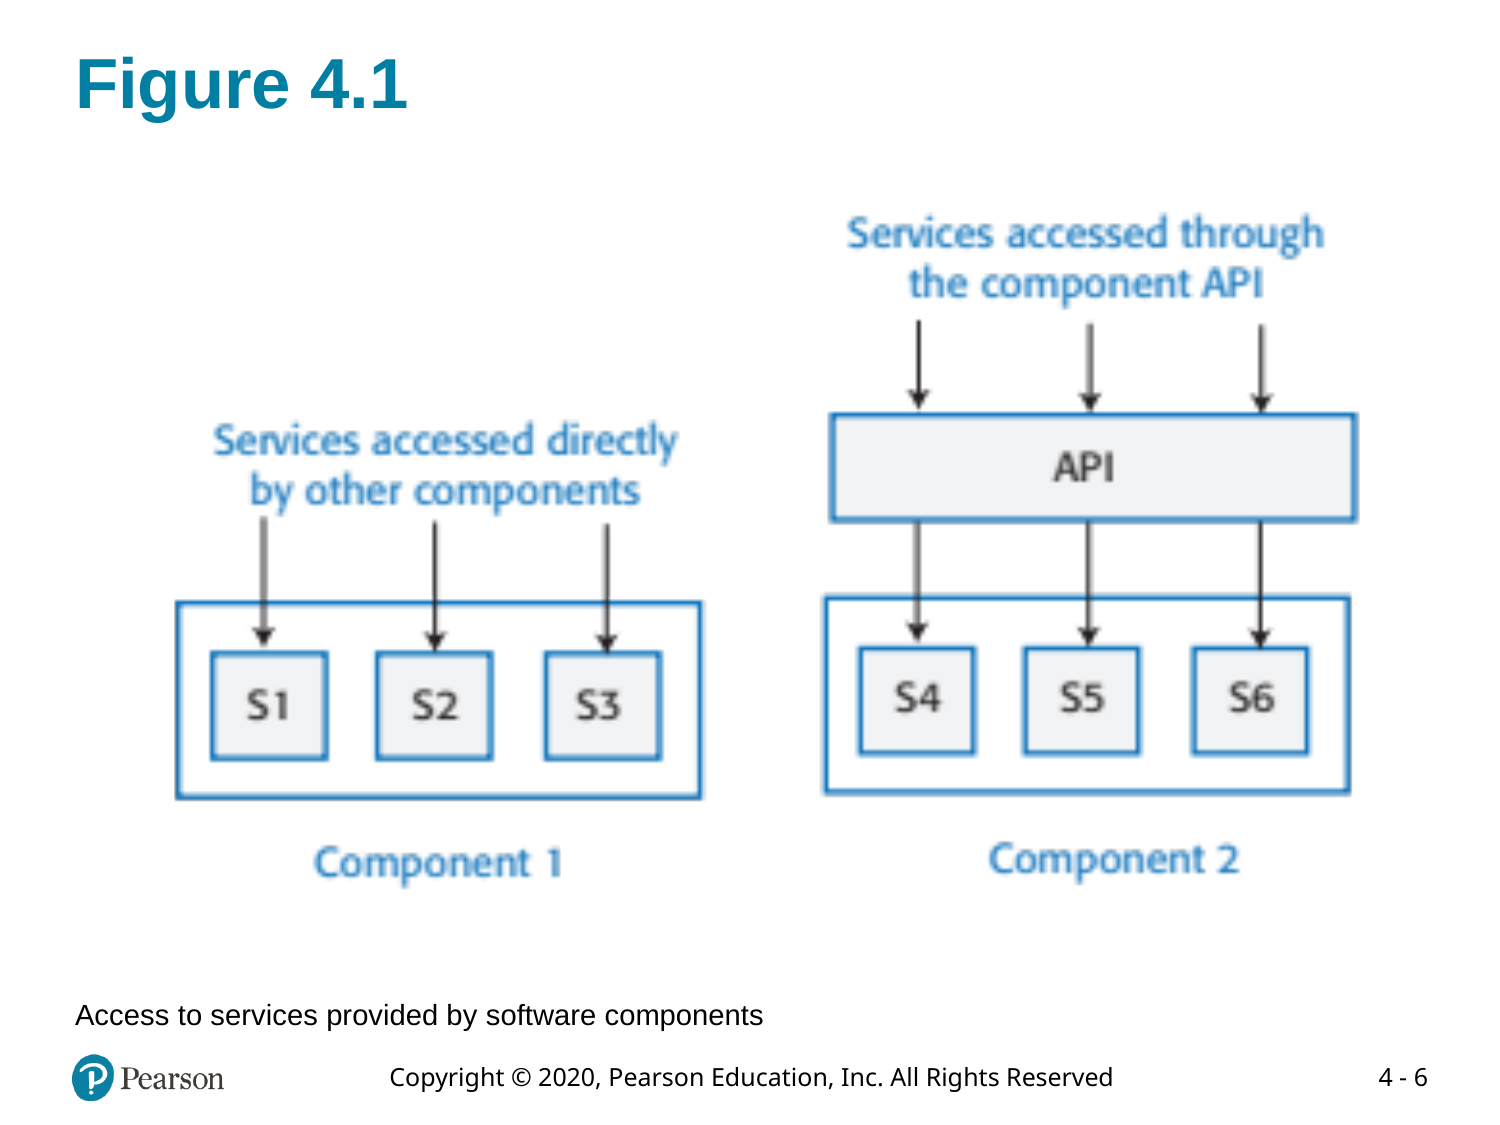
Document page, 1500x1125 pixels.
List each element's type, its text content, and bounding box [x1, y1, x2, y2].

list Access to services provided by software components [75, 880, 1425, 1031]
picture [137, 162, 1391, 913]
picture [72, 1087, 83, 1101]
picture [99, 1054, 224, 1101]
title Figure 4.1 [75, 37, 1425, 213]
picture [72, 1054, 89, 1072]
picture [81, 1064, 107, 1089]
